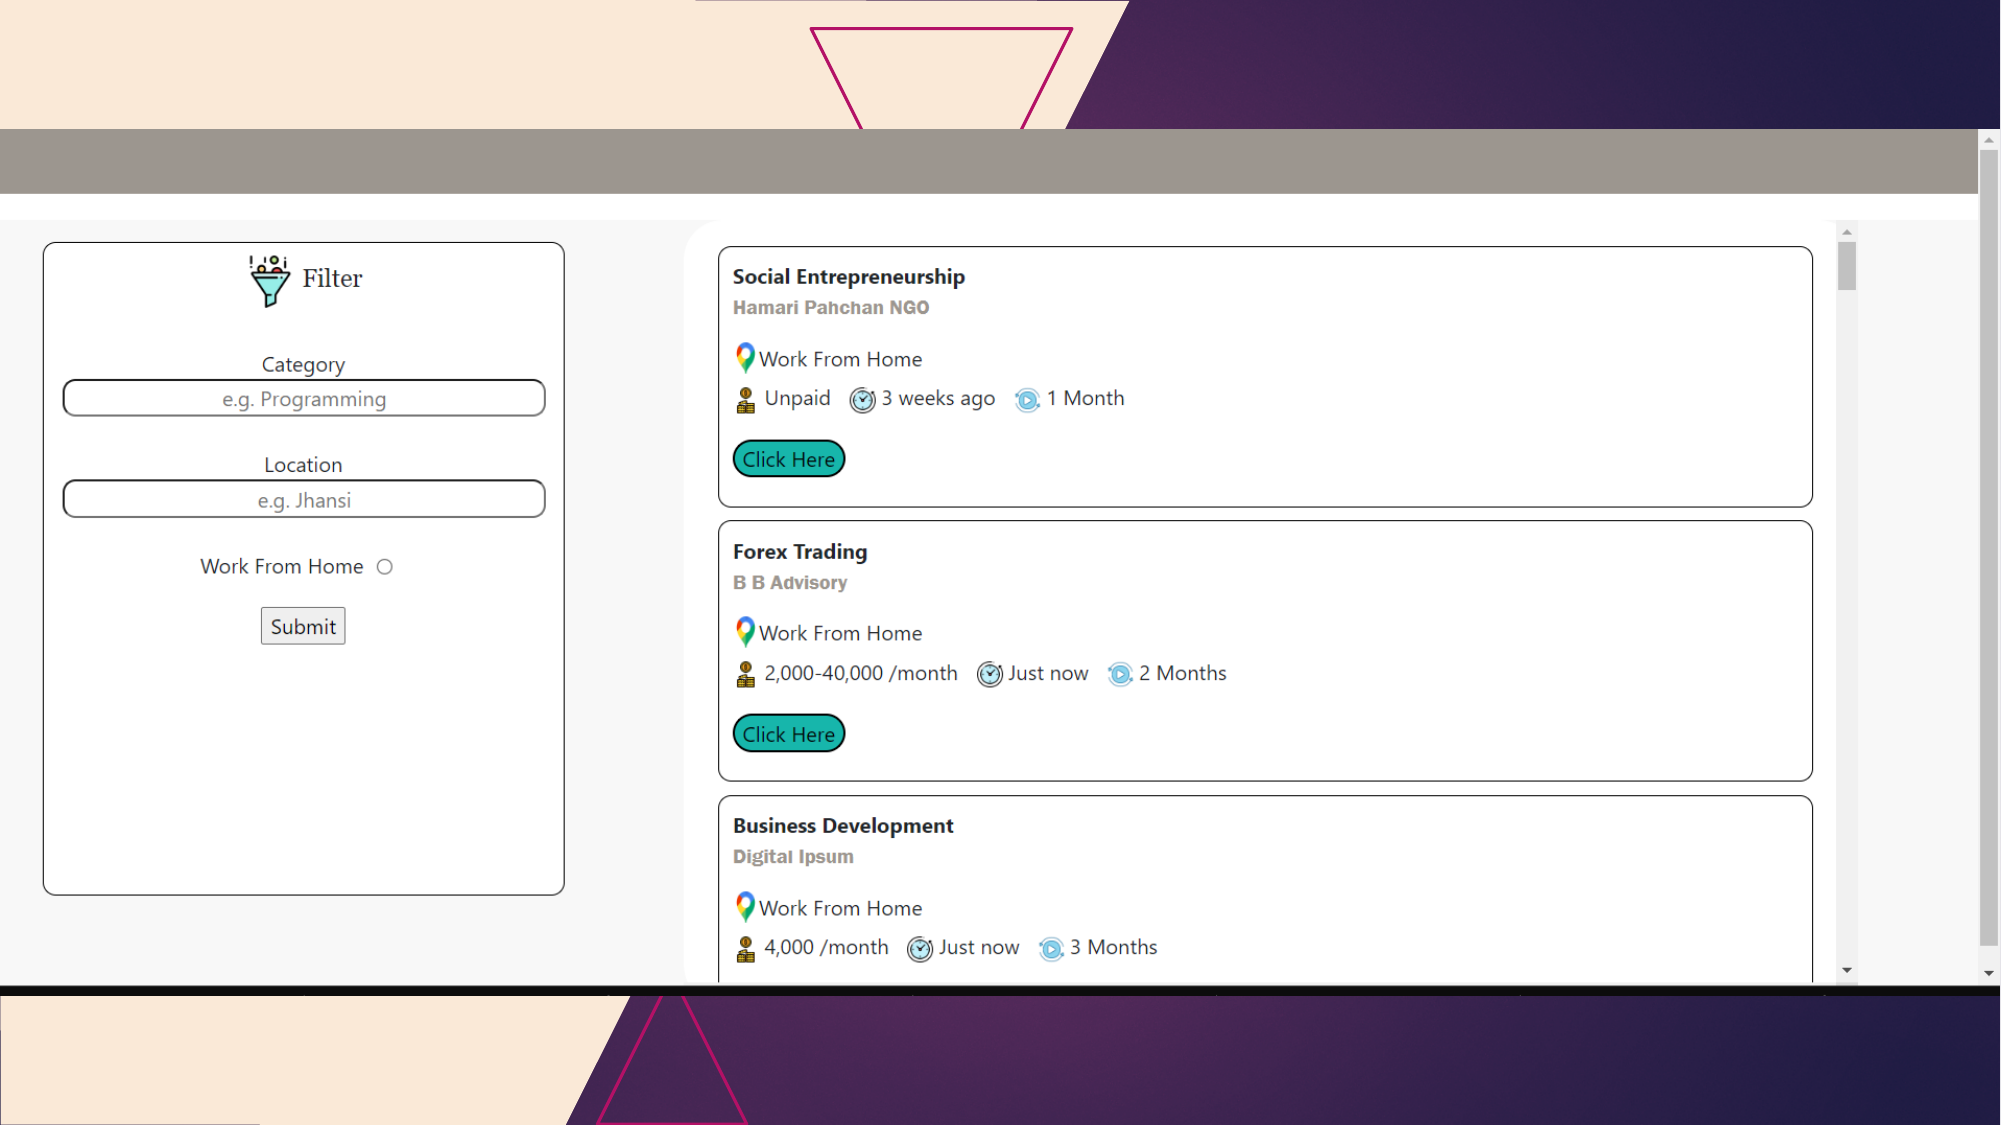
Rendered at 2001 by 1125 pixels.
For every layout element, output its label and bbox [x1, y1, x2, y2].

picture [0, 129, 2000, 996]
